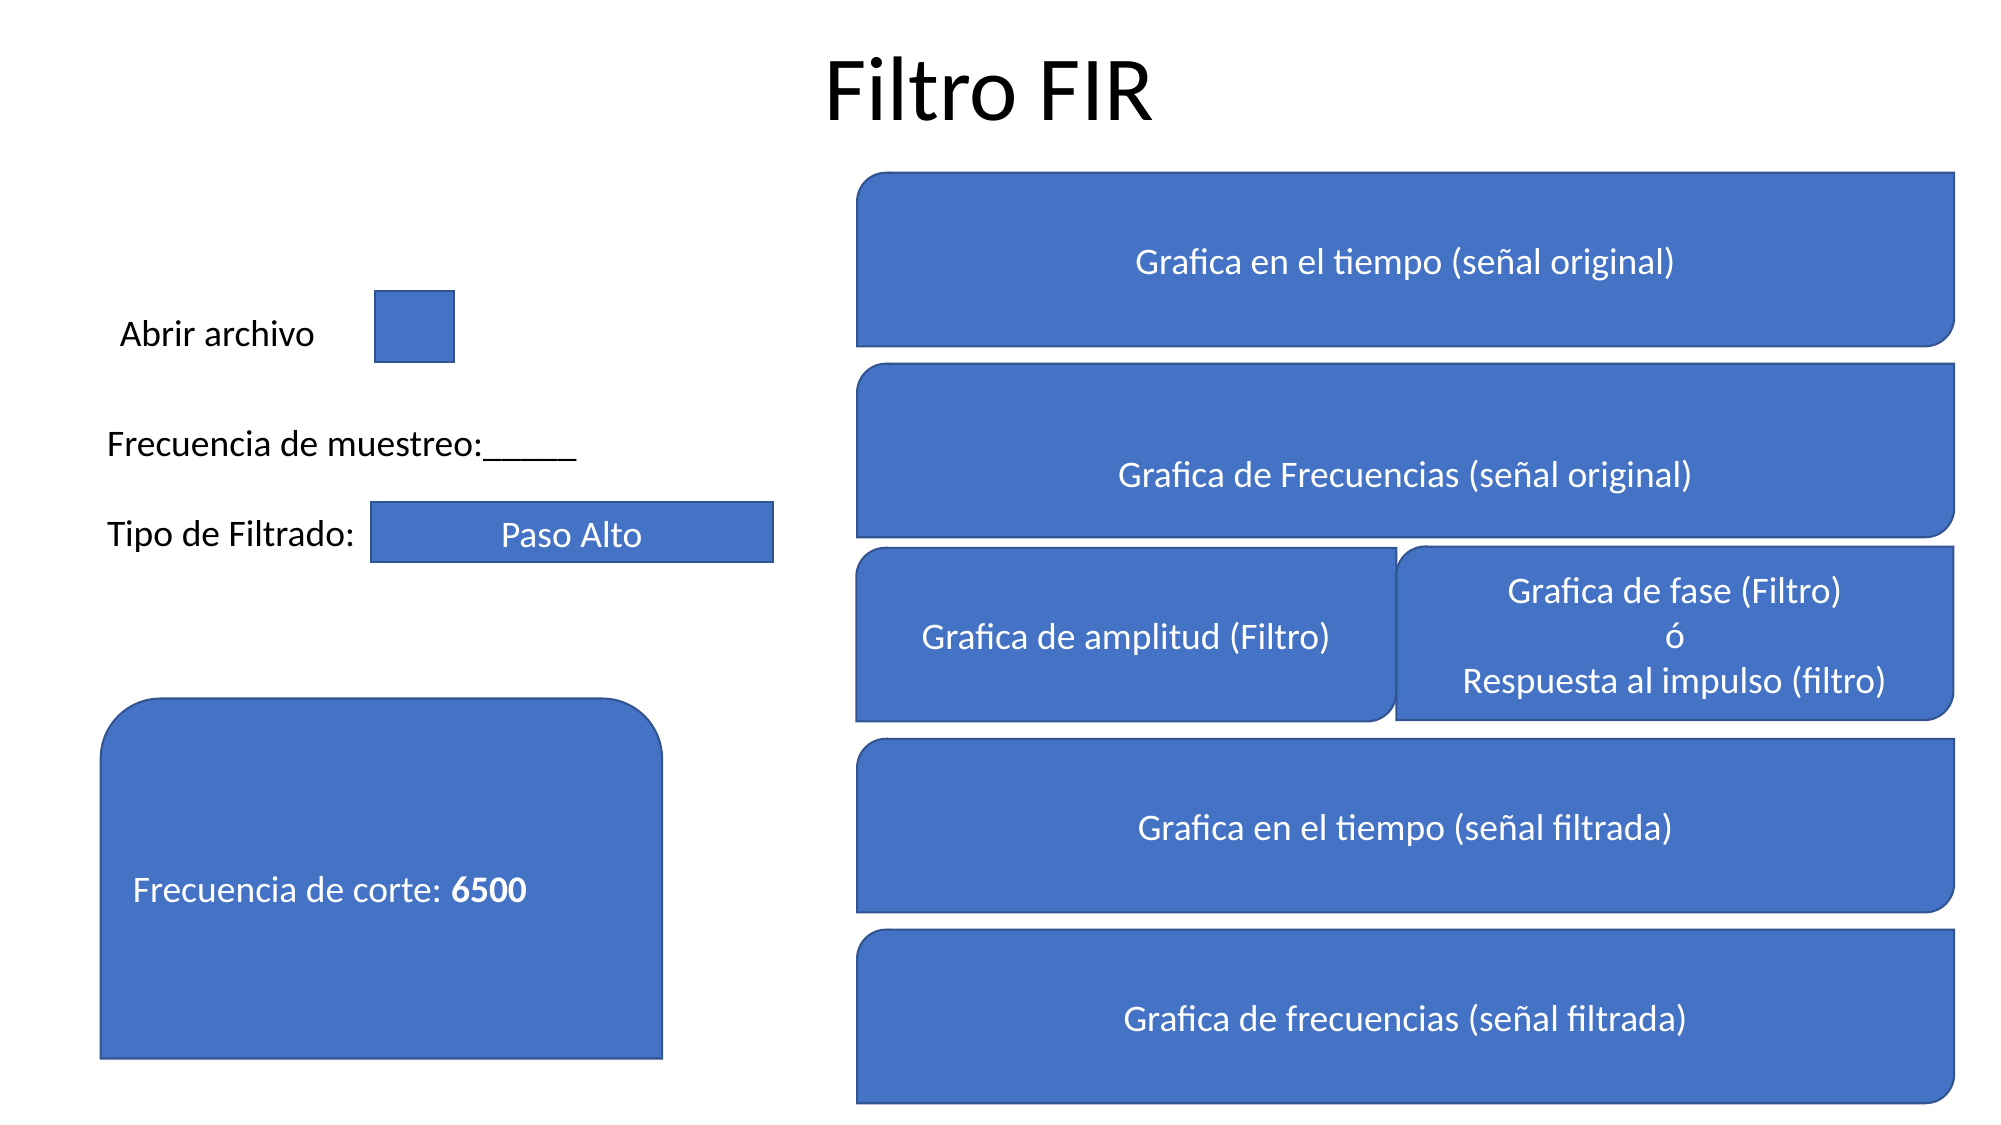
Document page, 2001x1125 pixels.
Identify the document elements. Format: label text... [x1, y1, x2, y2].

text_box Grafica en el tiempo (señal filtrada) [856, 737, 1956, 914]
text_box Paso Alto [370, 501, 774, 563]
text_box Grafica de Frecuencias (señal original) [856, 362, 1956, 539]
text_box Grafica en el tiempo (señal original) [856, 171, 1956, 348]
text_box Grafica de fase (Filtro) ó Respuesta al impulso (filtro) [1395, 545, 1955, 722]
text_box Tipo de Filtrado: [92, 501, 370, 562]
text_box Frecuencia de muestreo:_____ [92, 411, 688, 471]
text_box Frecuencia de corte: 6500 [99, 697, 664, 1060]
text_box Grafica de amplitud (Filtro) [855, 546, 1398, 723]
text_box Grafica de frecuencias (señal filtrada) [856, 928, 1956, 1105]
text_box [374, 290, 455, 301]
text_box Filtro FIR [571, 21, 1428, 147]
text_box Abrir archivo [105, 301, 455, 362]
